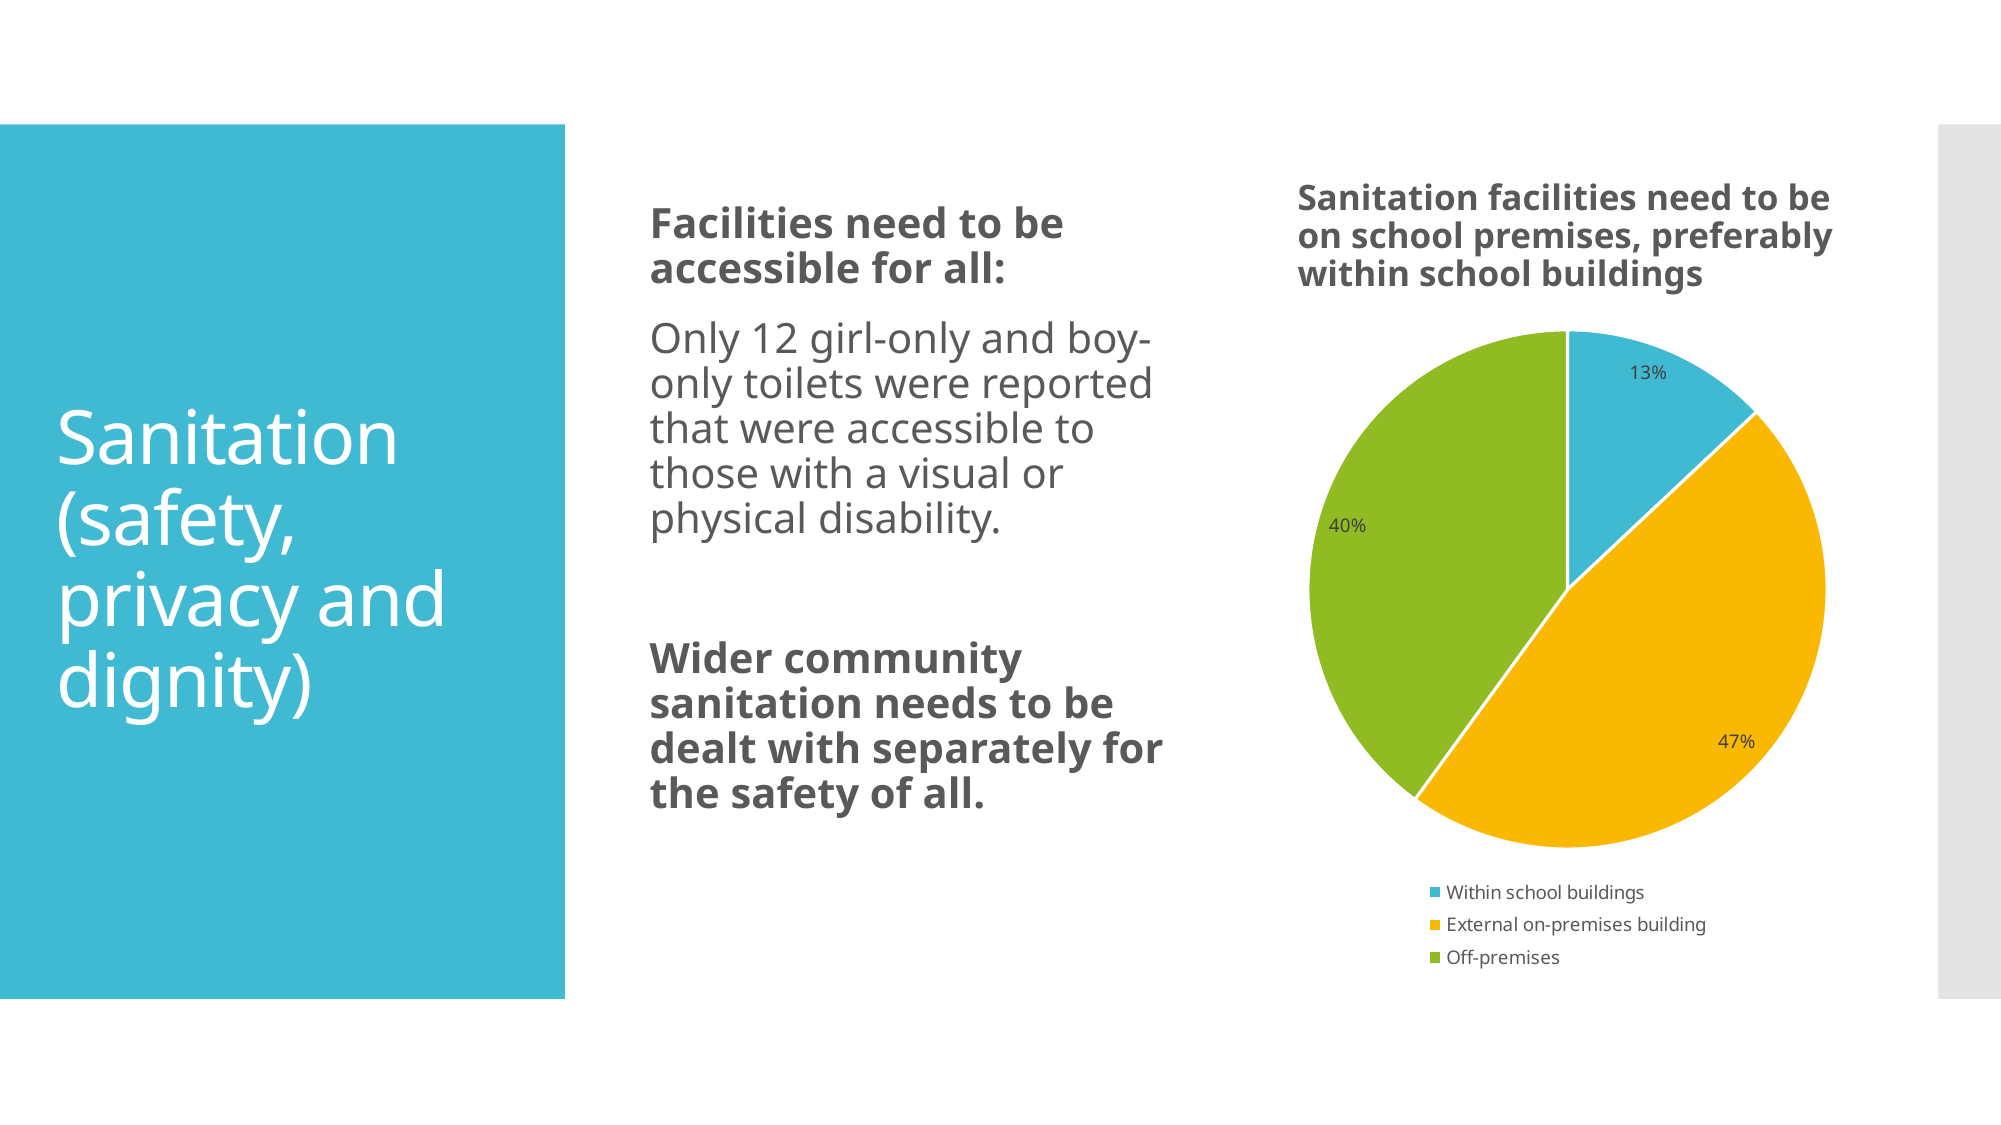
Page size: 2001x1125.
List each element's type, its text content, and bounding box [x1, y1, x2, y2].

chart [1282, 316, 1853, 978]
list Sanitation facilities need to be on school premises, preferably within school buildings [1282, 167, 1853, 302]
title Sanitation (safety, privacy and dignity) [41, 184, 525, 940]
list Facilities need to be accessible for all: Only 12 girl-only and boy-only toilets were reported that were accessible to those with a visual or physical disability. Wider community sanitation needs to be dealt with separately for the safety of all. [634, 167, 1205, 923]
